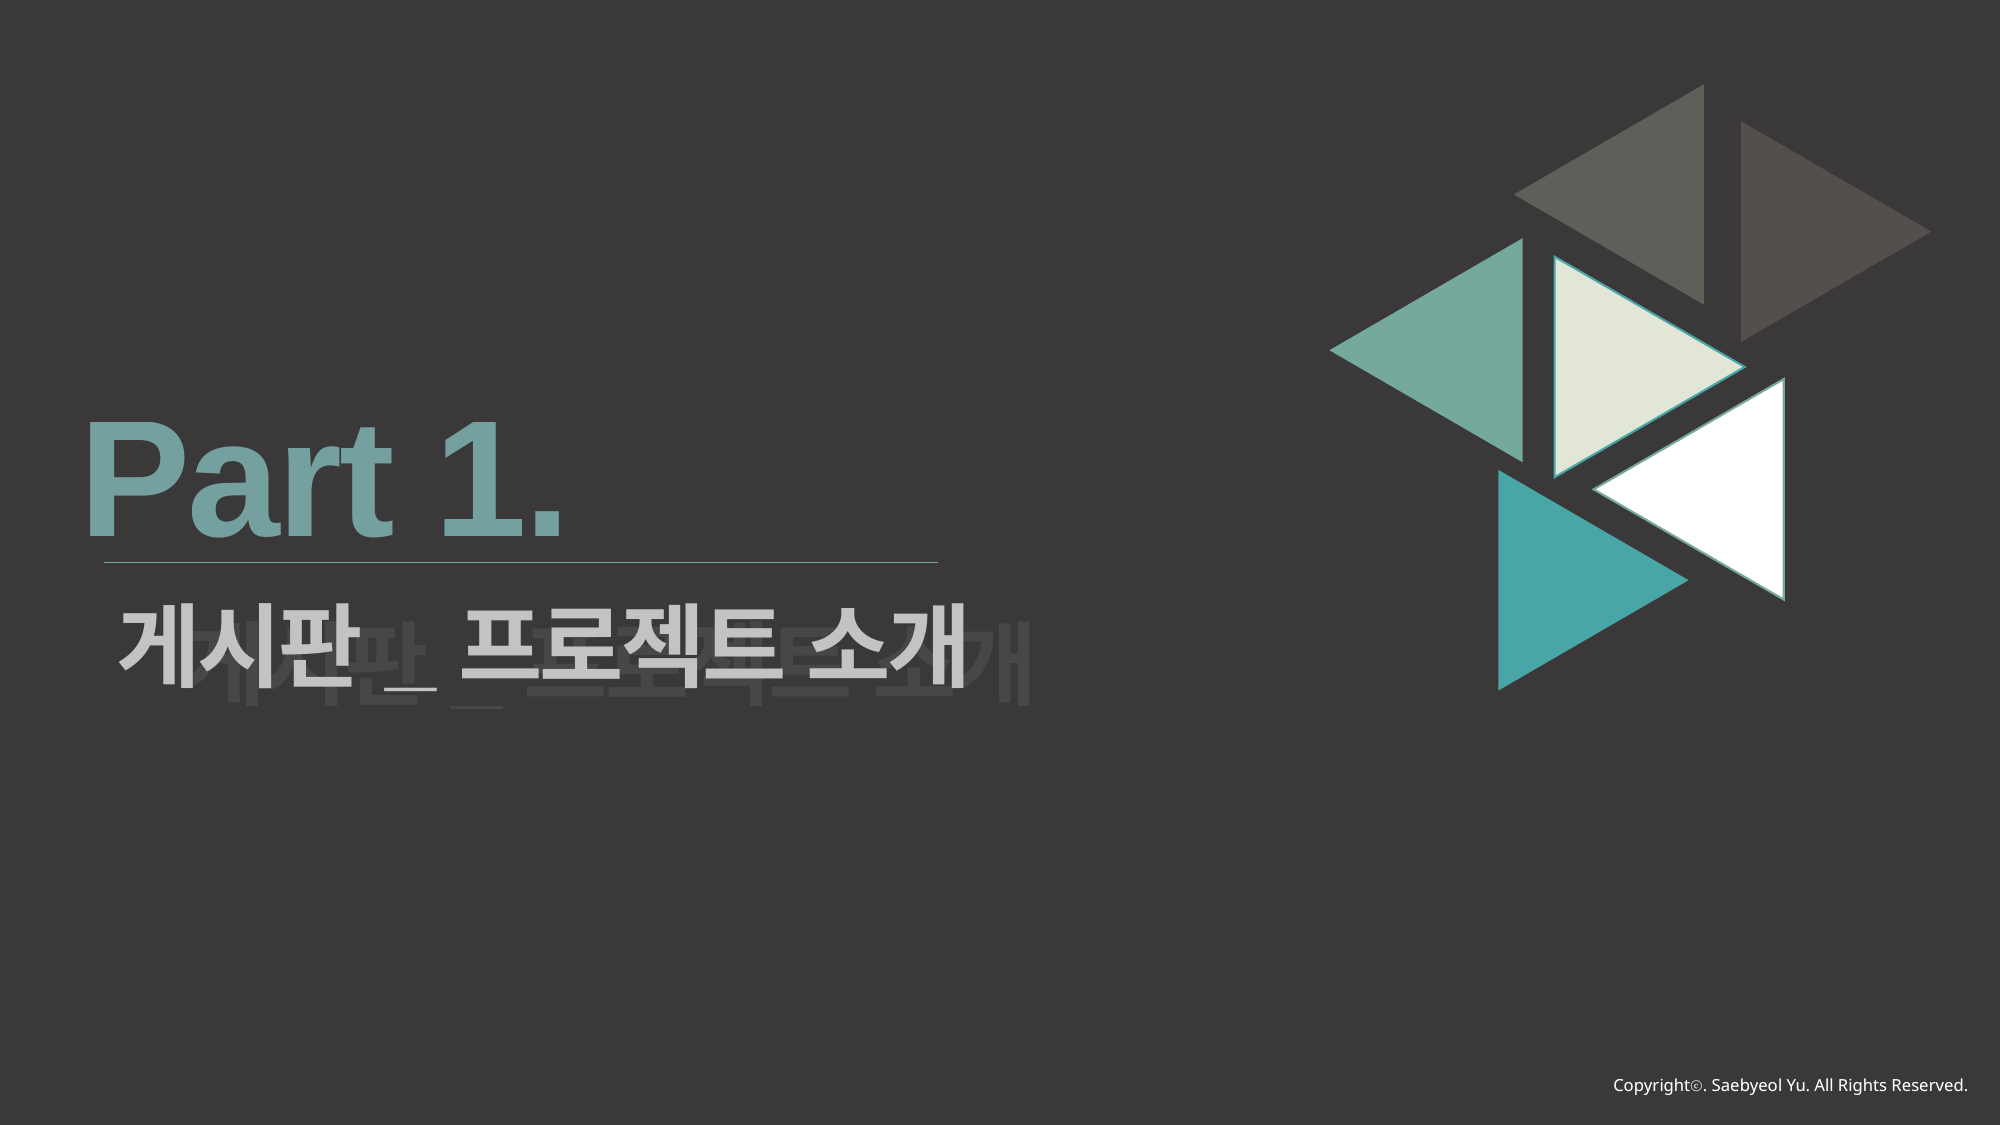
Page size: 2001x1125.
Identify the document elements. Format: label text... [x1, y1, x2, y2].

text_box Copyrightⓒ. Saebyeol Yu. All Rights Reserved. [1598, 1067, 1984, 1102]
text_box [1331, 84, 1932, 691]
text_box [86, 362, 1064, 726]
